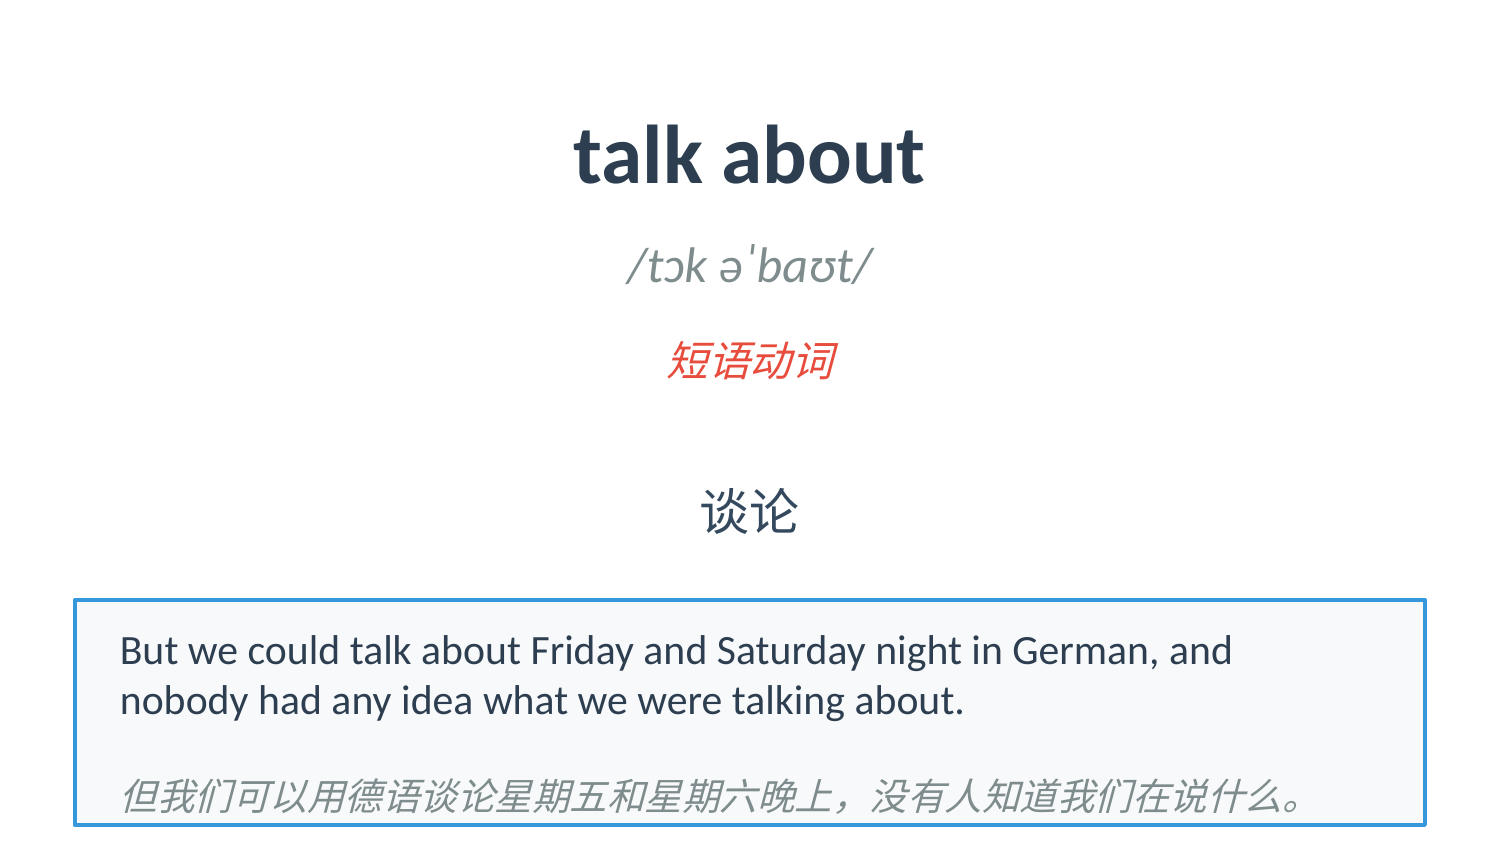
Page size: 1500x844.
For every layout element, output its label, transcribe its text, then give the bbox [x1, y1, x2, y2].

text_box But we could talk about Friday and Saturday night in German, and nobody had any idea what we were talking about. 但我们可以用德语谈论星期五和星期六晚上，没有人知道我们在说什么。 [104, 629, 1380, 810]
text_box [74, 599, 1425, 825]
text_box /tɔk əˈbaʊt/ [74, 224, 1425, 300]
text_box 谈论 [74, 449, 1425, 570]
text_box 短语动词 [74, 329, 1425, 390]
text_box talk about [74, 74, 1425, 224]
